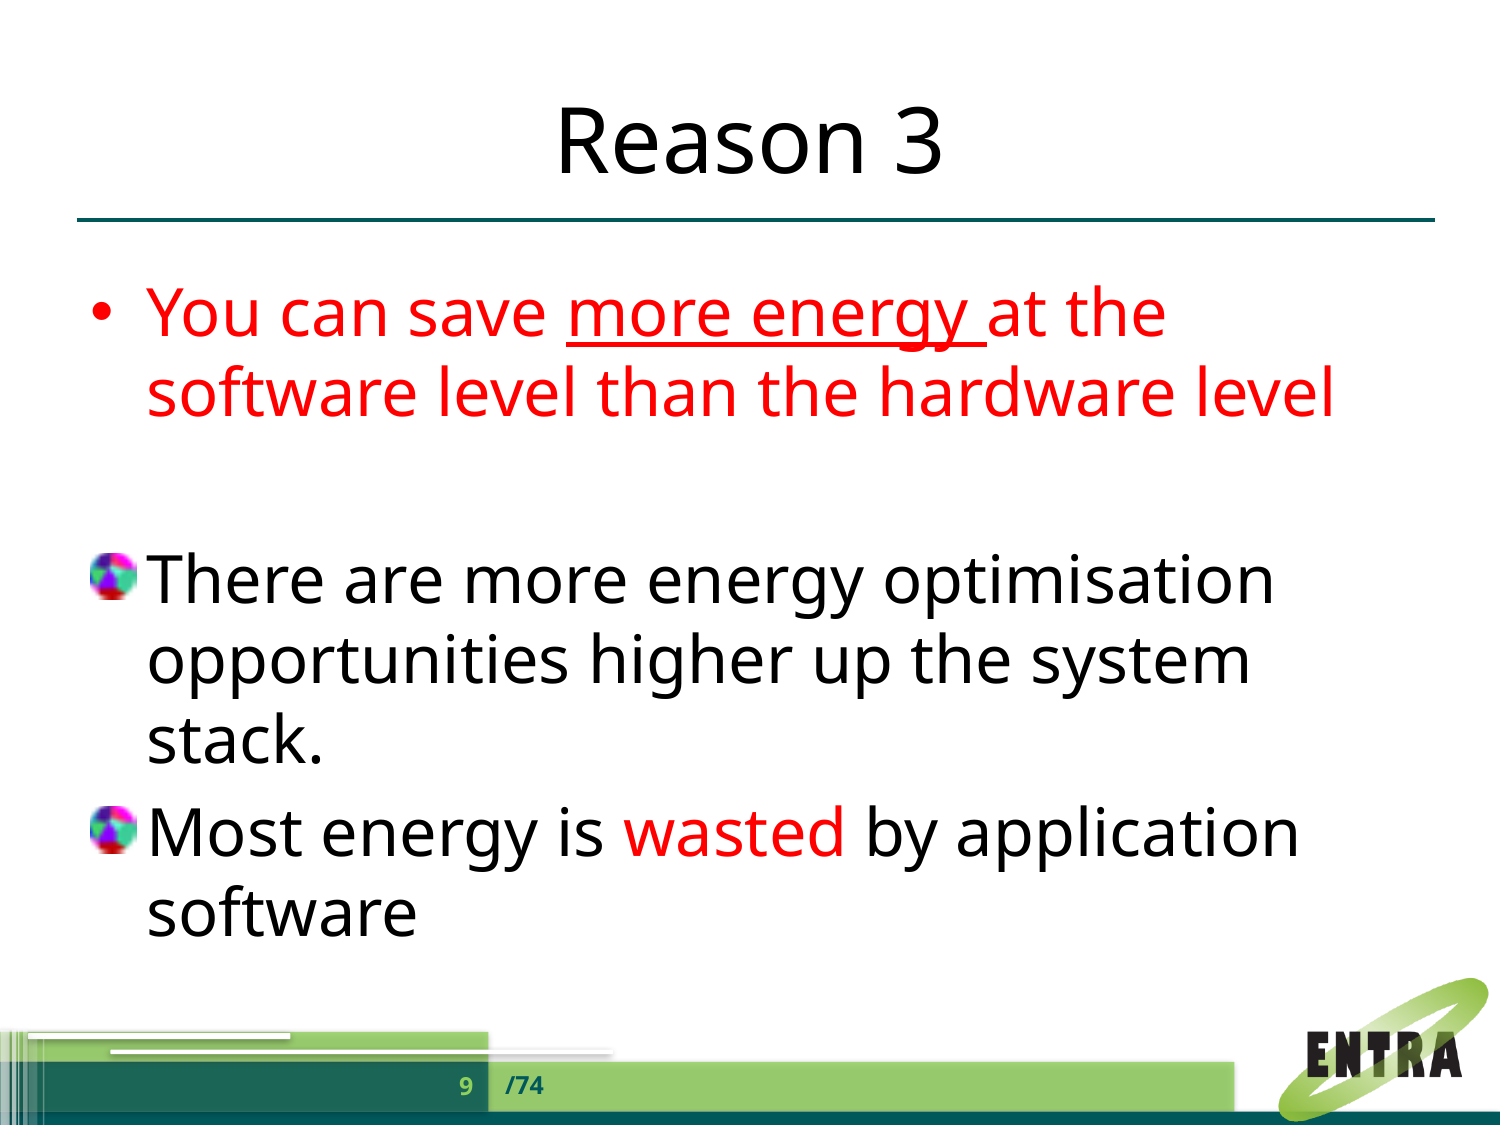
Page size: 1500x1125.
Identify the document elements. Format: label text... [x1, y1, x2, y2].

title Reason 3 [75, 66, 1425, 209]
picture [90, 806, 137, 854]
slide_number 9 [383, 1057, 489, 1118]
list You can save more energy at the software level than the hardware level There are more energy optimisation opportunities higher up the system stack. Most energy is wasted by application software [75, 262, 1425, 1005]
picture [1271, 969, 1495, 1125]
footer /74 [490, 1056, 1235, 1117]
picture [90, 553, 137, 600]
